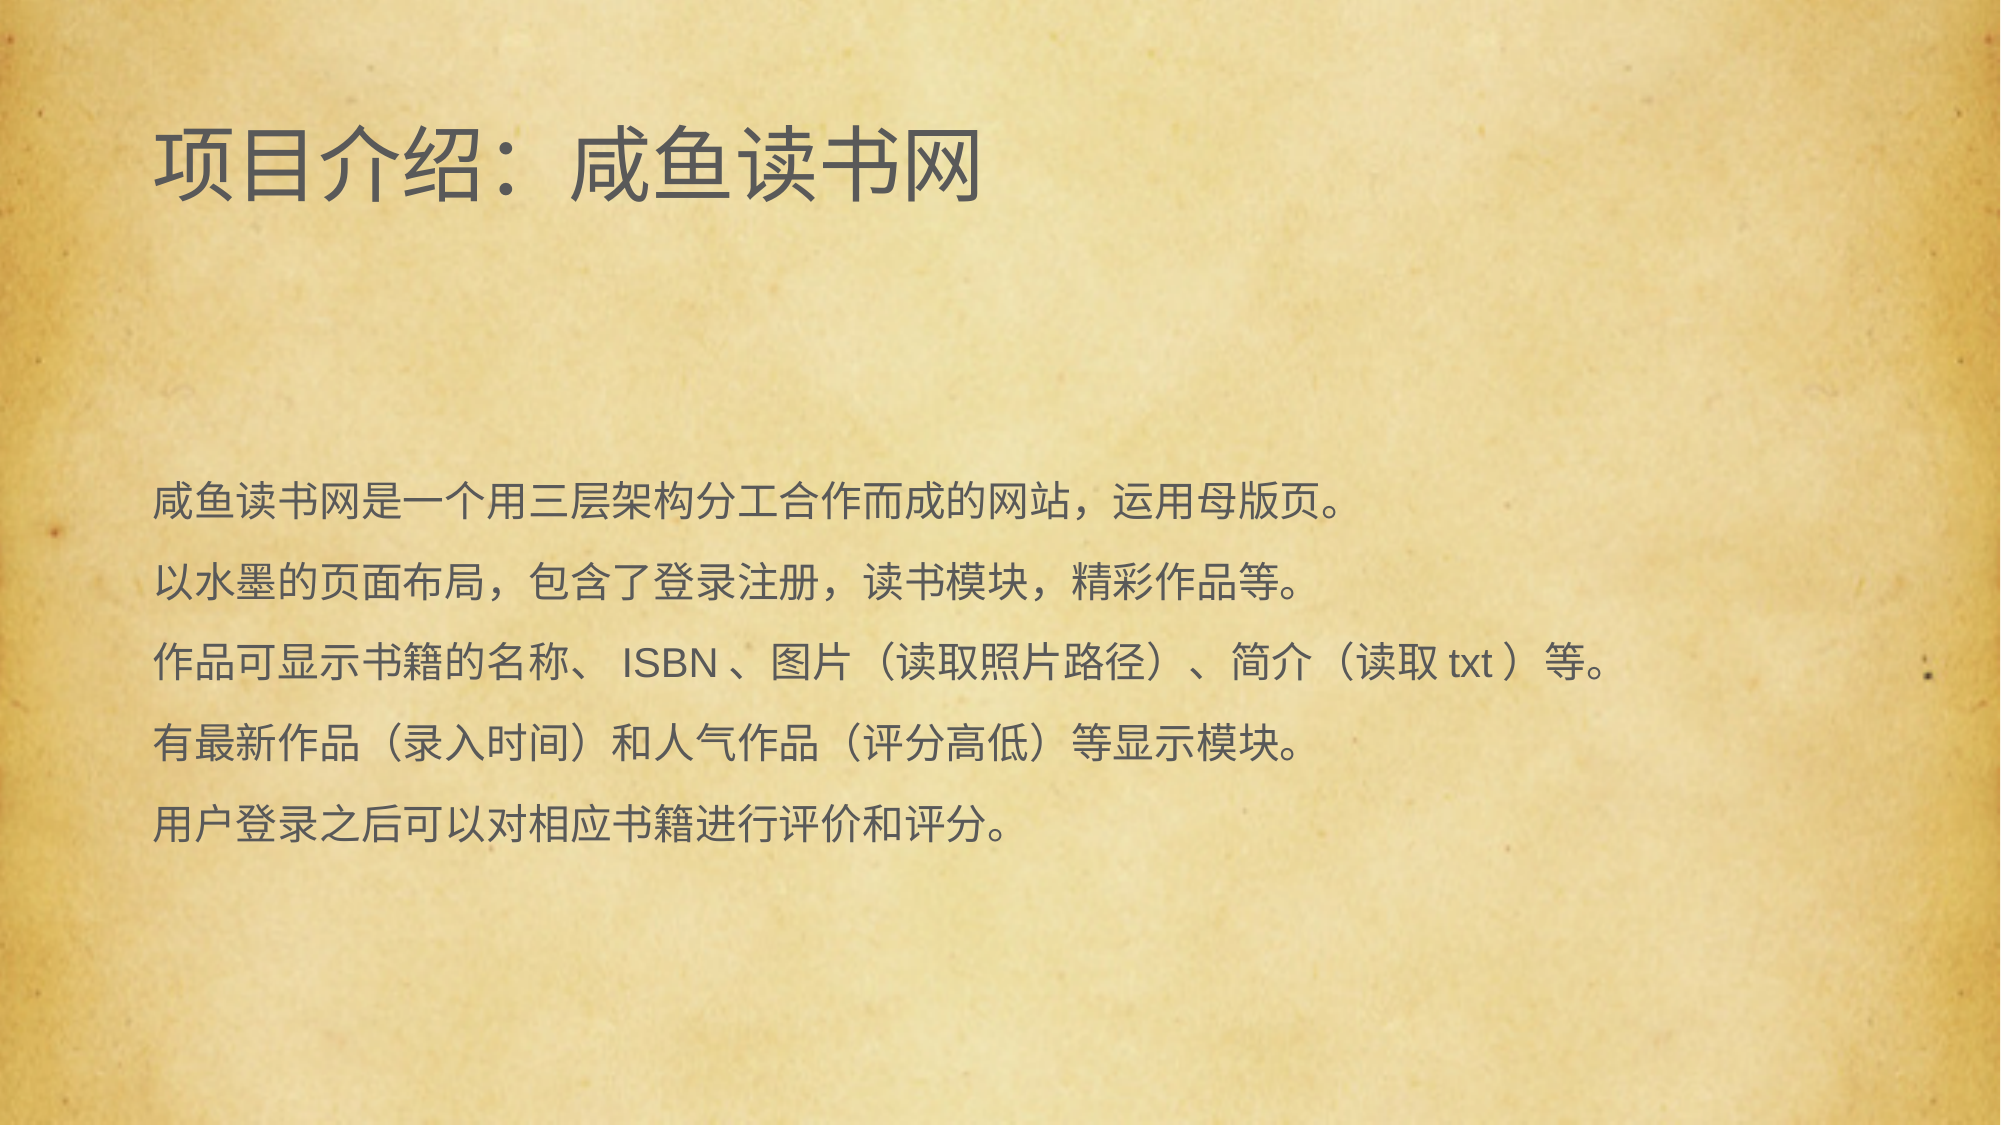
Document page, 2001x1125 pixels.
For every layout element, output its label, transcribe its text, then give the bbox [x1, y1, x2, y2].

title 项目介绍：咸鱼读书网 [137, 59, 1863, 278]
list 咸鱼读书网是一个用三层架构分工合作而成的网站，运用母版页。 以水墨的页面布局，包含了登录注册，读书模块，精彩作品等。 作品可显示书籍的名称、ISBN、图片（读取照片路径）、简介（读取txt）等。 有最新作品（录入时间）和人气作品（评分高低）等显示模块。 用户登录之后可以对相应书籍进行评价和评分。 [137, 299, 1863, 1014]
picture [0, 0, 2001, 1125]
